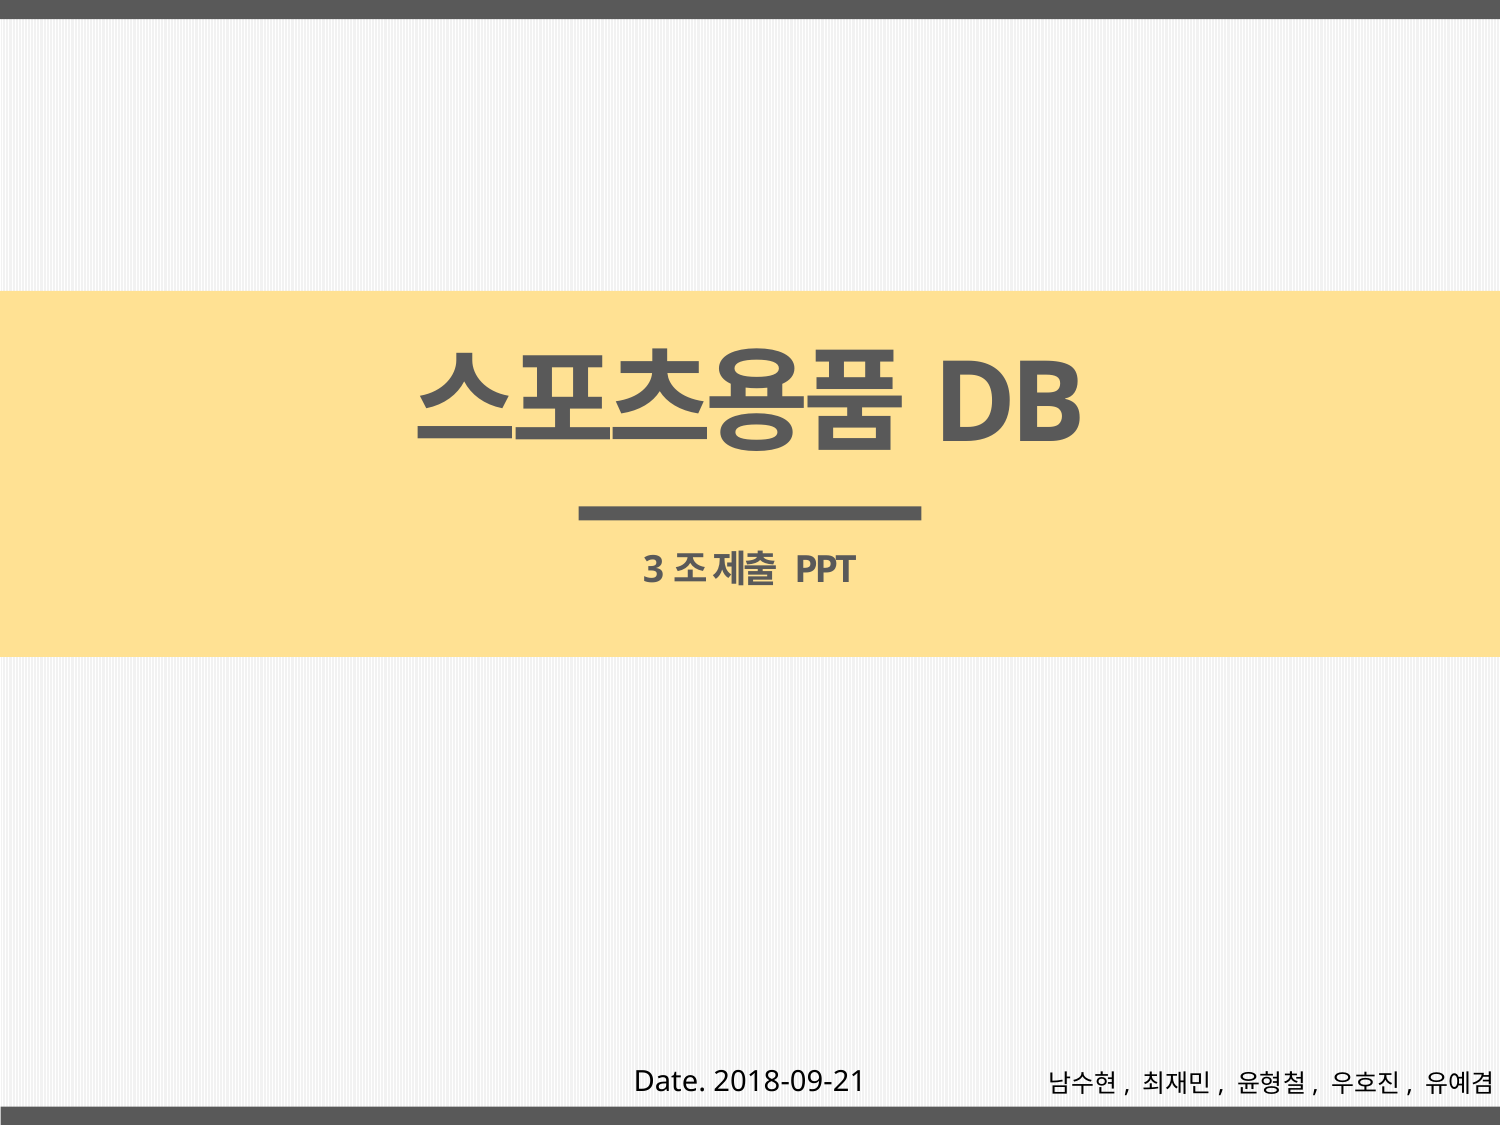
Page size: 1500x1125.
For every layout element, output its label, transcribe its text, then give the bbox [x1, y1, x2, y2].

text_box 남수현, 최재민, 윤형철, 우호진, 유예겸 [1033, 1060, 1500, 1105]
text_box [0, 1105, 1500, 1125]
text_box [0, 289, 1500, 659]
text_box Date. 2018-09-21 [618, 1055, 882, 1105]
text_box 스포츠용품DB [399, 322, 1101, 472]
text_box [577, 504, 923, 522]
text_box [0, 0, 1500, 21]
text_box 3조 제출 PPT [628, 537, 872, 598]
